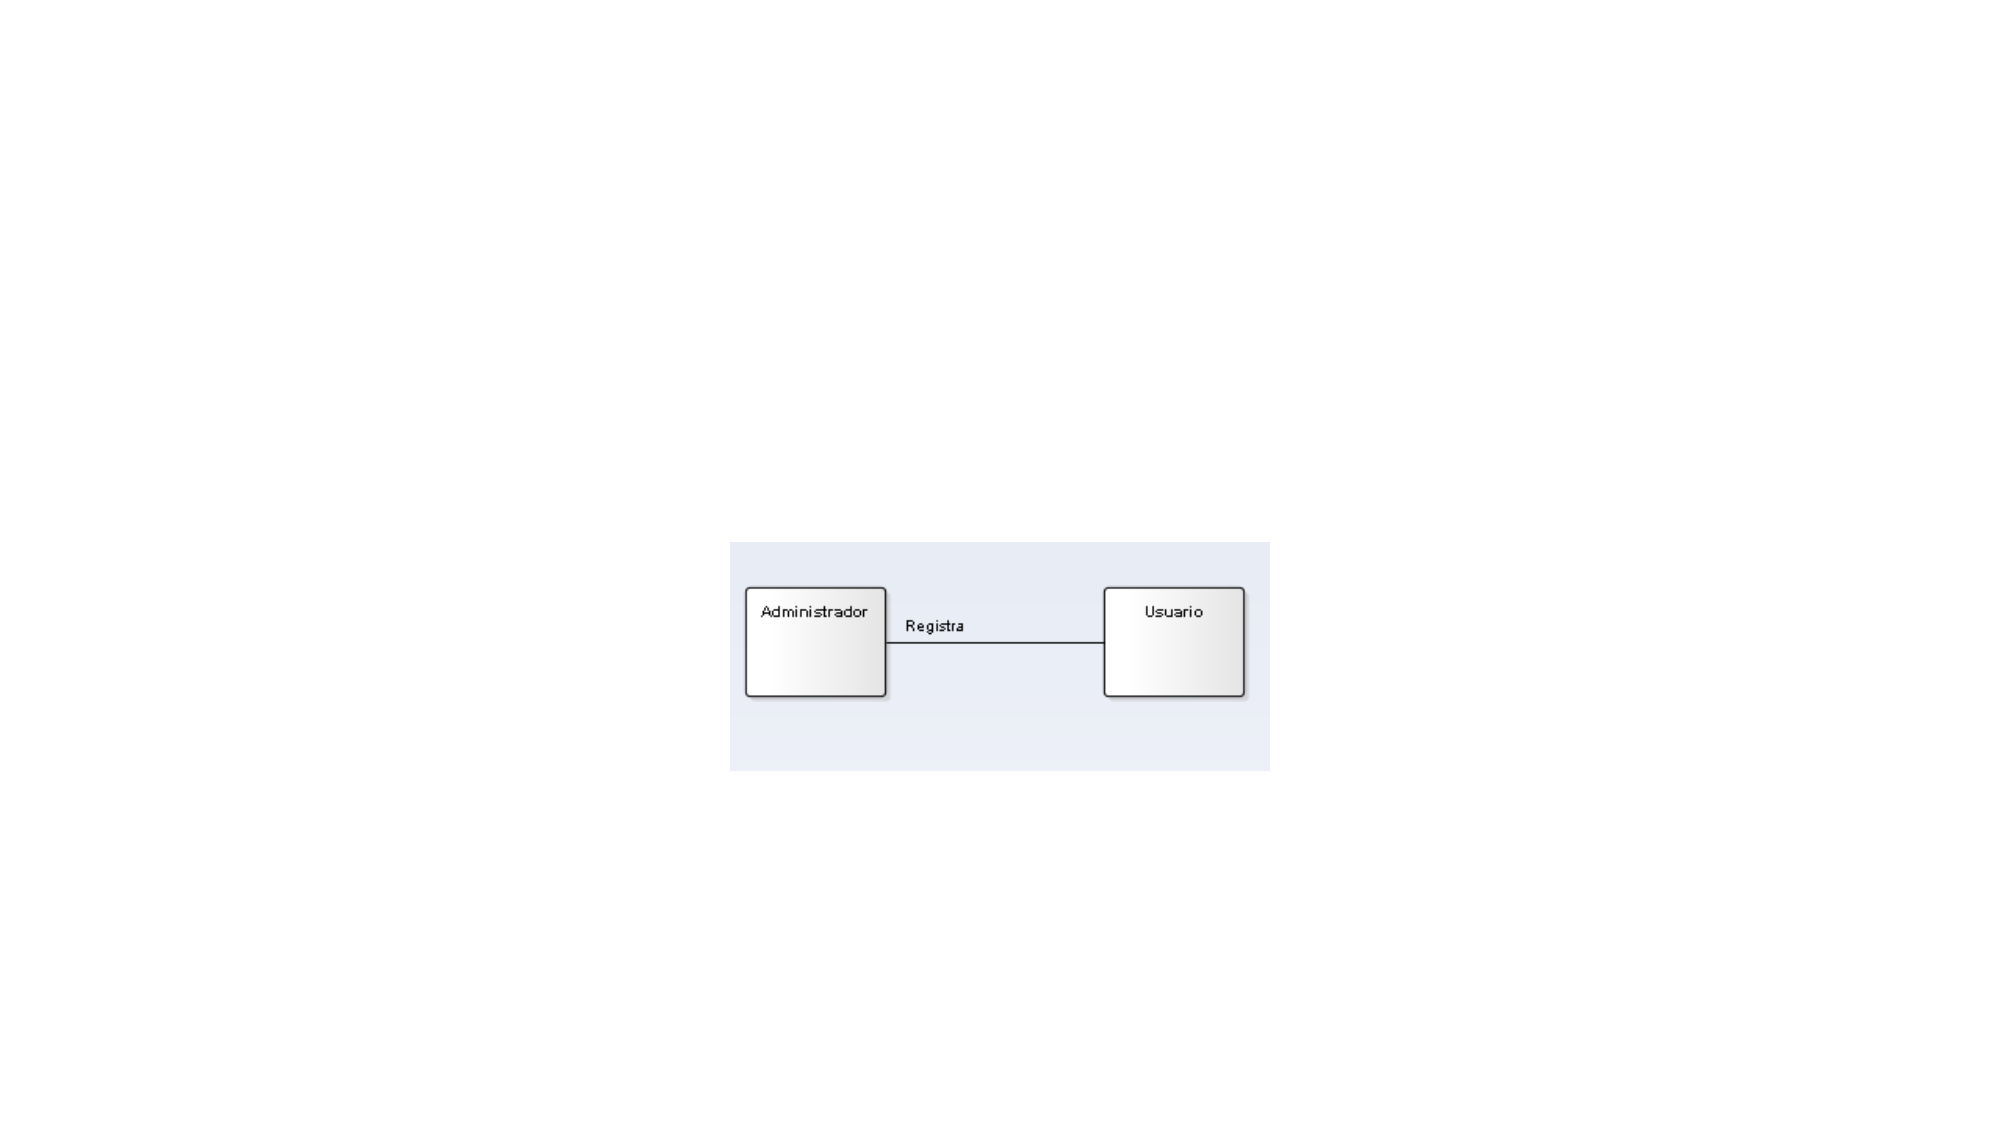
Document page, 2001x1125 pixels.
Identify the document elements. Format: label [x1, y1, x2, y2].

list [729, 541, 1270, 771]
